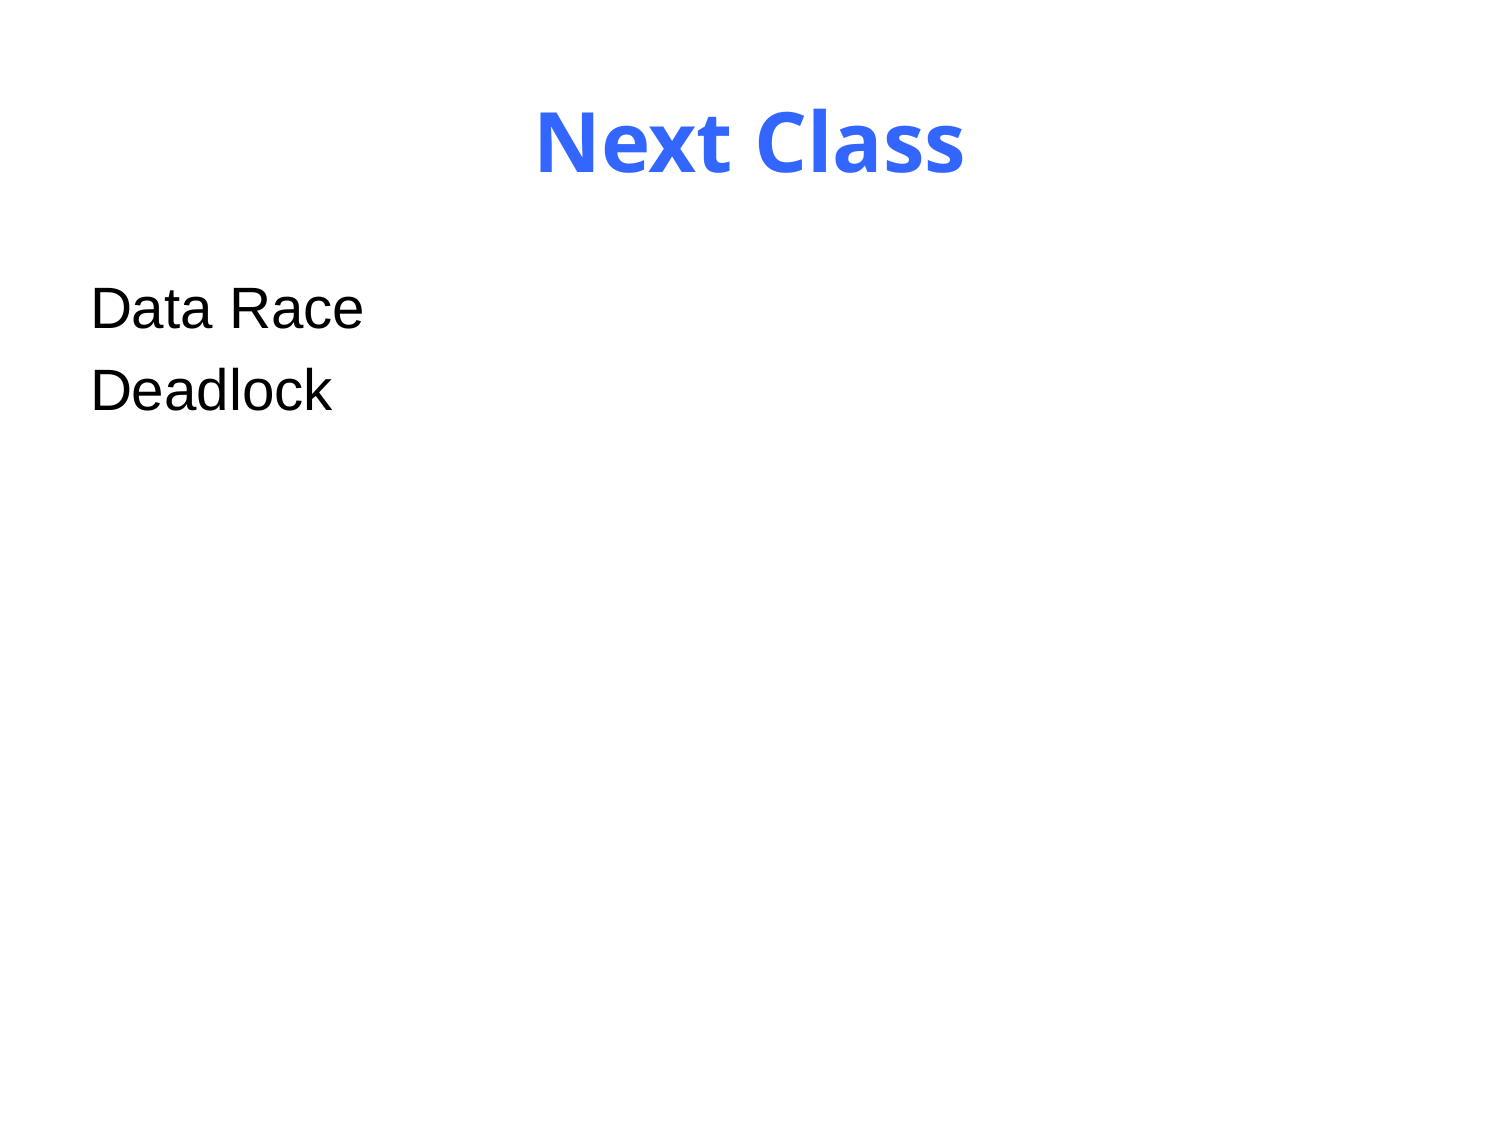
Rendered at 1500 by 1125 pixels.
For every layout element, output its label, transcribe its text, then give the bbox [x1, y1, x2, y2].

list Data Race Deadlock [75, 262, 1425, 1005]
title Next Class [75, 45, 1425, 233]
